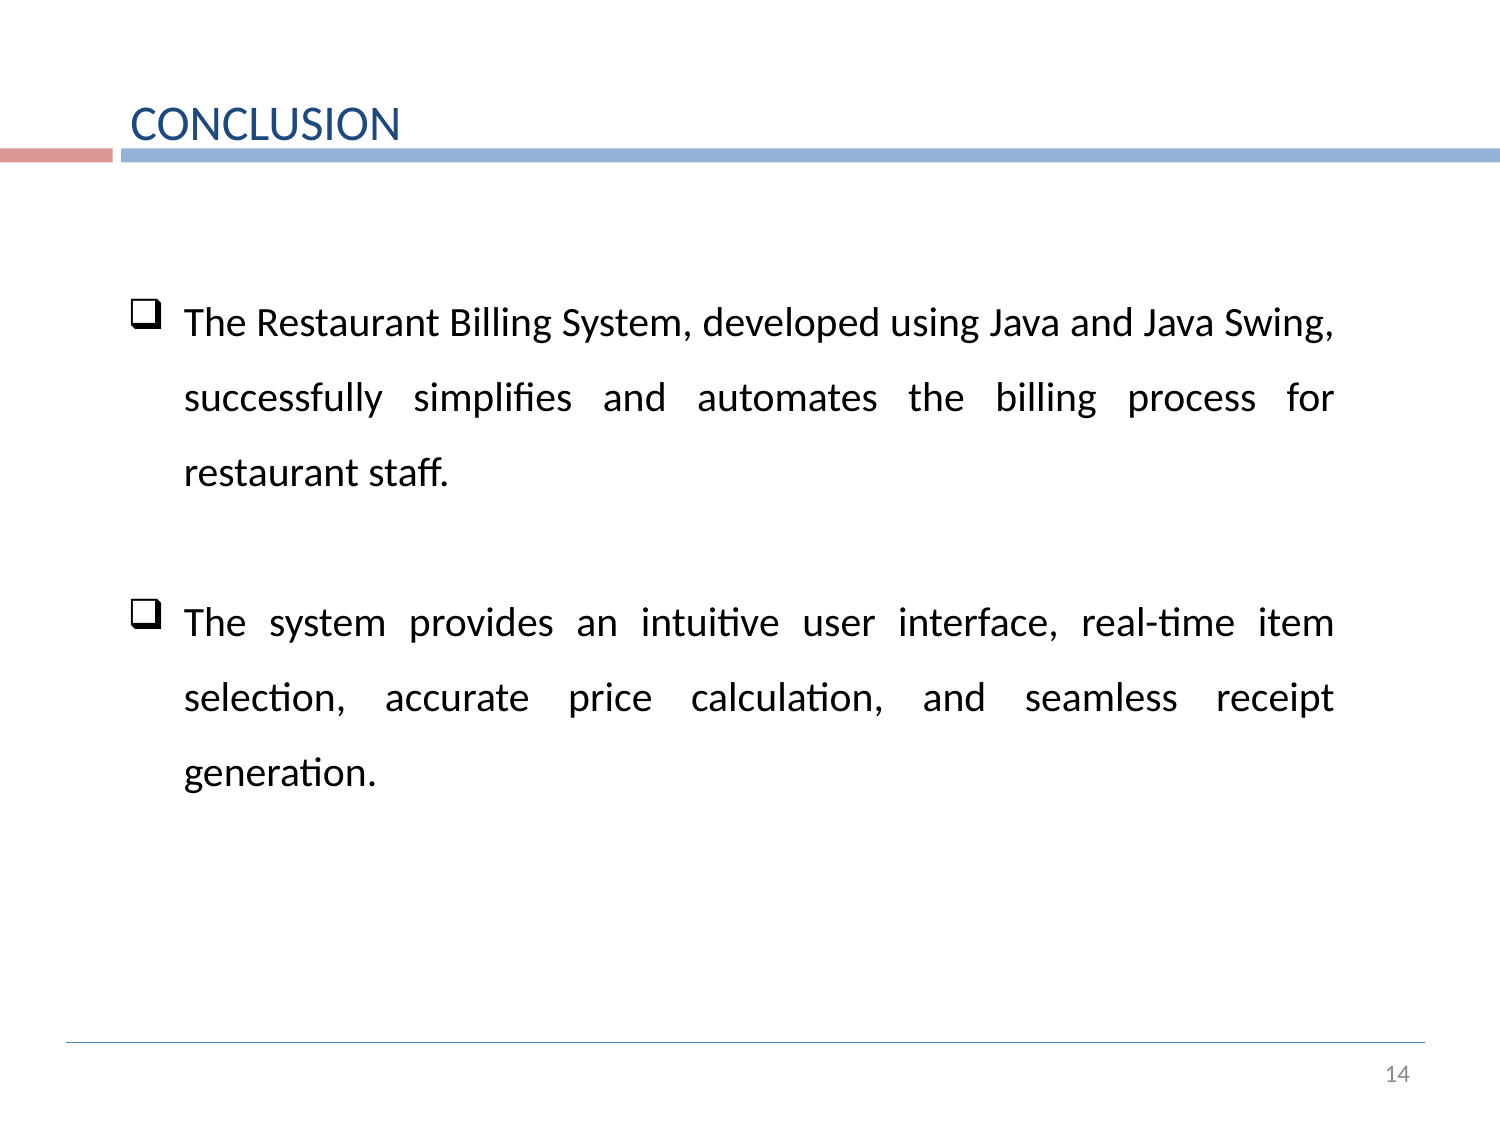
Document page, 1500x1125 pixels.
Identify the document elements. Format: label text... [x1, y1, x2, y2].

text_box CONCLUSION [115, 53, 417, 158]
slide_number 14 [1074, 1048, 1425, 1103]
text_box The Restaurant Billing System, developed using Java and Java Swing, successfully simplifies and automates the billing process for restaurant staff. The system provides an intuitive user interface, real-time item selection, accurate price calculation, and seamless receipt generation. [112, 262, 1351, 878]
text_box [0, 146, 115, 164]
text_box [119, 146, 1500, 164]
